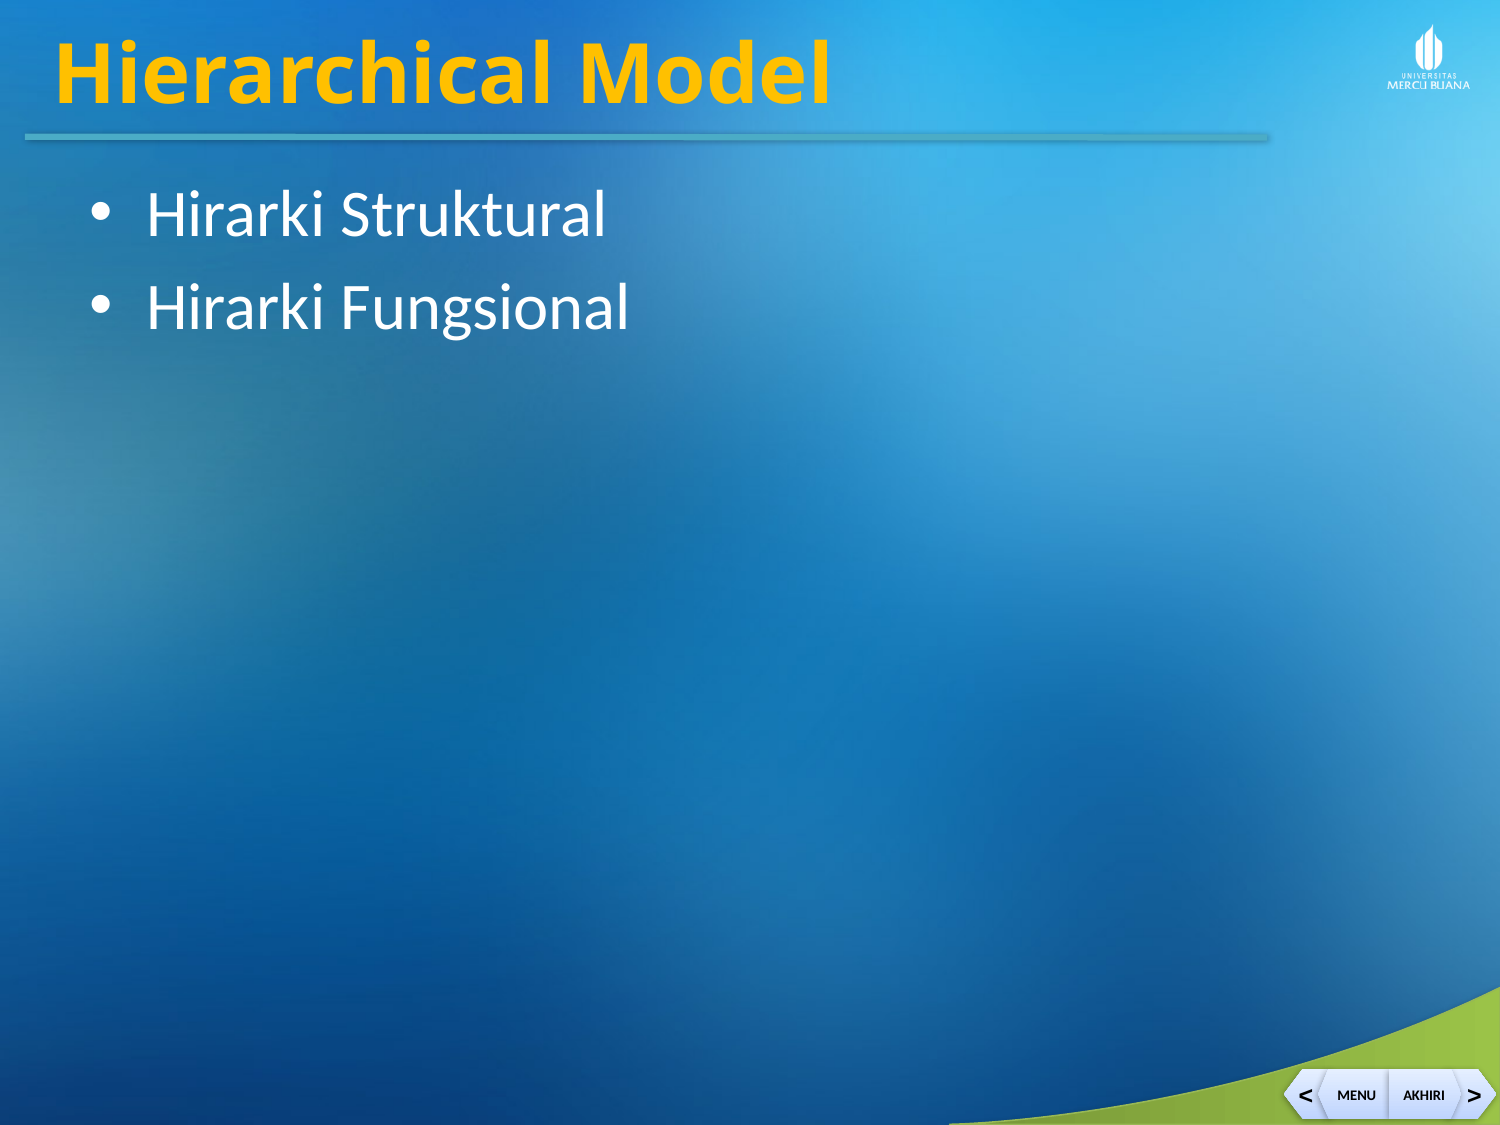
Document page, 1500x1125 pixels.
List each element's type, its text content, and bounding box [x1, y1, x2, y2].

list Hierarchical Model [37, 12, 1125, 126]
list Hirarki Struktural Hirarki Fungsional [75, 162, 1438, 1038]
picture [0, 0, 1500, 1125]
